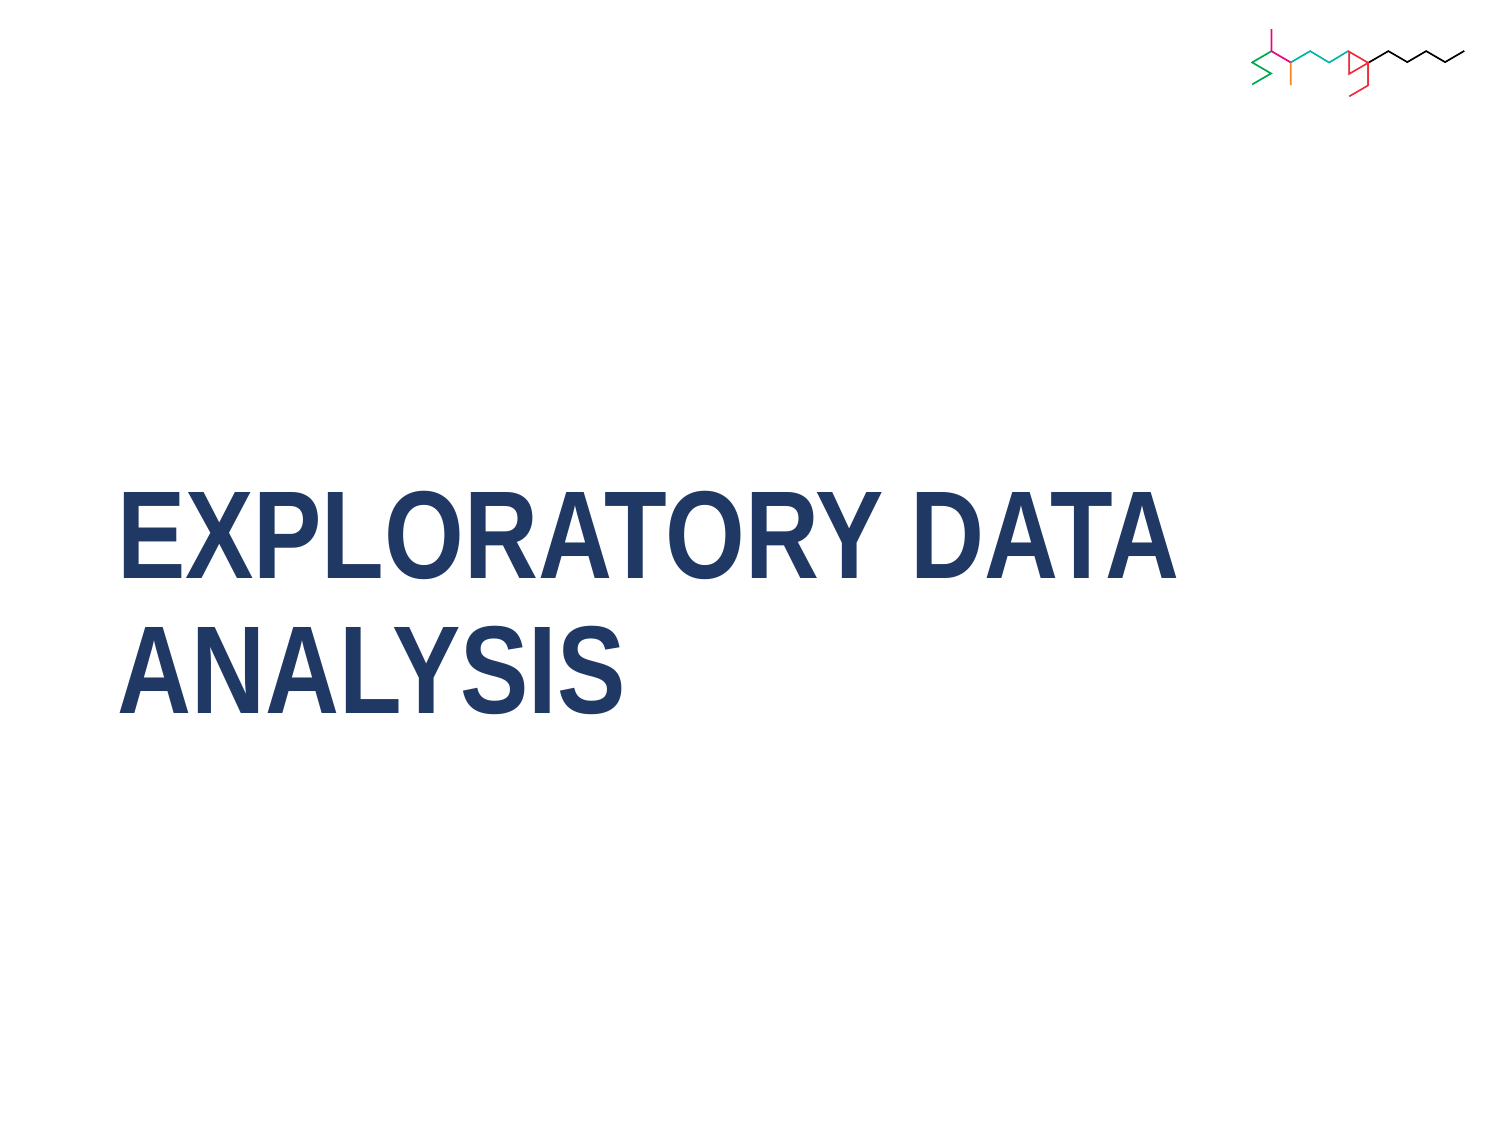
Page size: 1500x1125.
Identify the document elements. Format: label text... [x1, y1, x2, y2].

title EXPLORATORY DATA ANALYSIS [102, 280, 1397, 749]
picture [1250, 29, 1465, 103]
